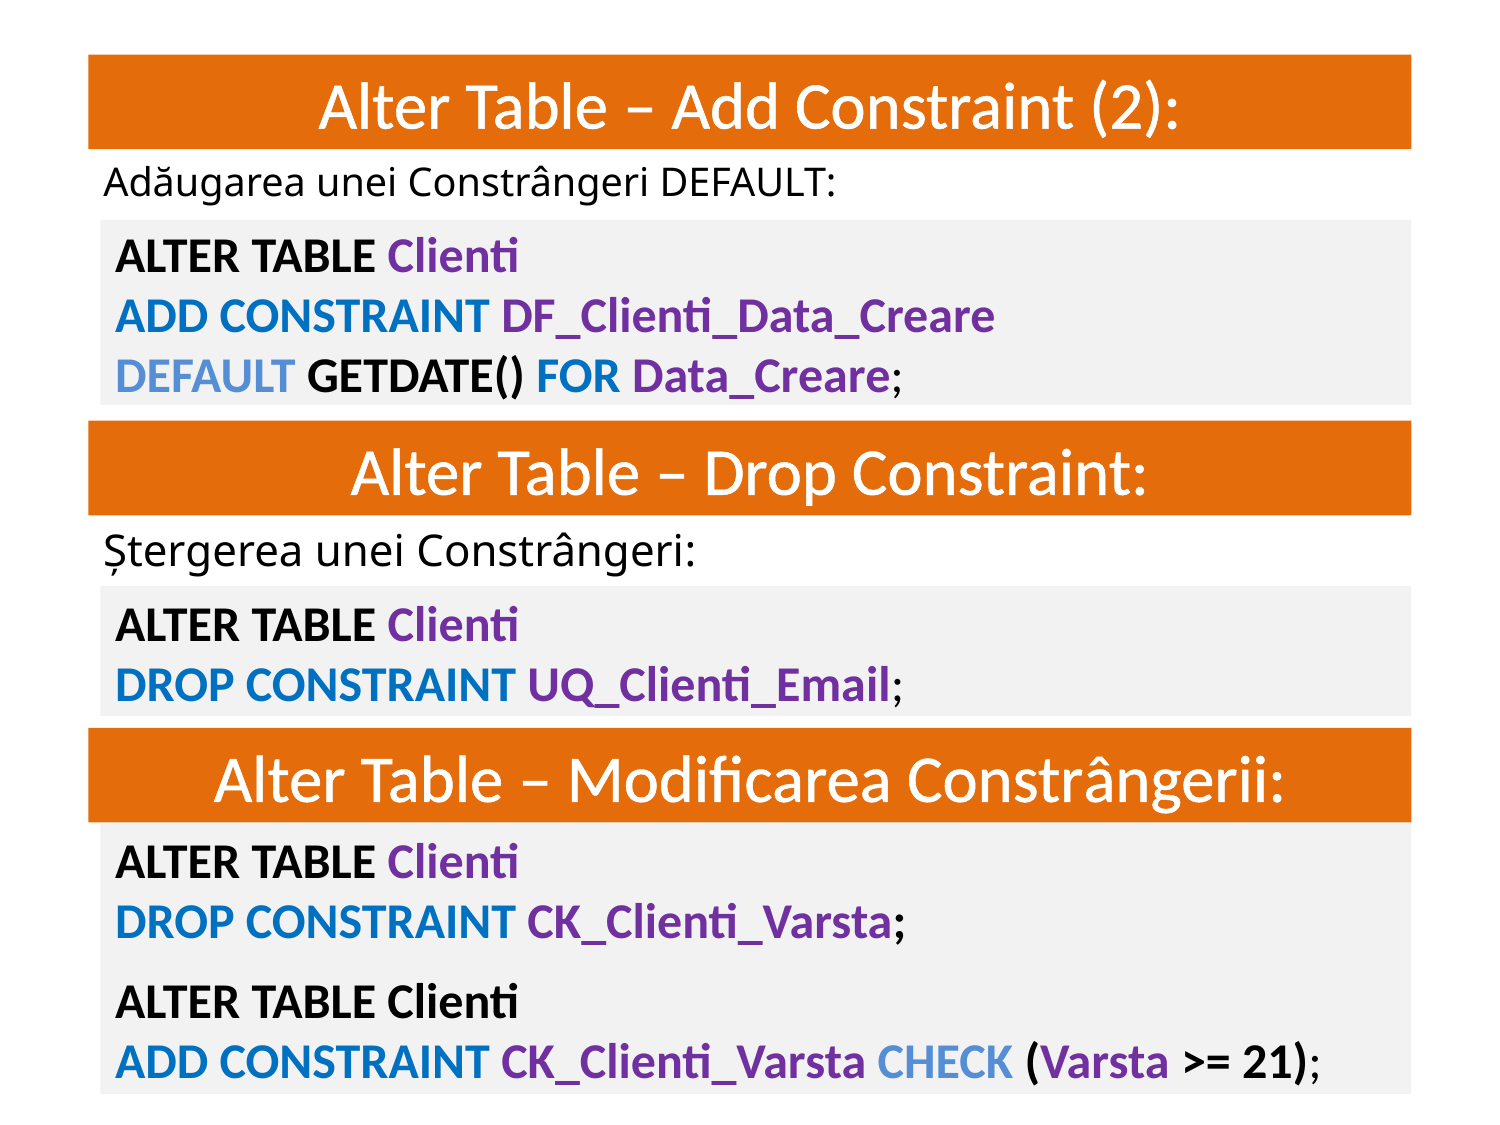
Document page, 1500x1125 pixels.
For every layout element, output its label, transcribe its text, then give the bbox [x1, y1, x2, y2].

text_box Alter Table – Modificarea Constrângerii: [88, 727, 1412, 823]
text_box ALTER TABLE Clienti ADD CONSTRAINT DF_Clienti_Data_Creare DEFAULT GETDATE() FOR Data_Creare; [100, 219, 1412, 405]
text_box ALTER TABLE Clienti DROP CONSTRAINT UQ_Clienti_Email; [100, 586, 1412, 716]
text_box Alter Table – Add Constraint (2): [88, 54, 1412, 148]
text_box Adăugarea unei Constrângeri DEFAULT: [88, 148, 1447, 212]
text_box Alter Table – Drop Constraint: [88, 420, 1412, 516]
text_box ALTER TABLE Clienti DROP CONSTRAINT CK_Clienti_Varsta; ALTER TABLE Clienti ADD CONSTRAINT CK_Clienti_Varsta CHECK (Varsta >= 21); [100, 823, 1412, 1094]
text_box Ștergerea unei Constrângeri: [88, 516, 1412, 583]
